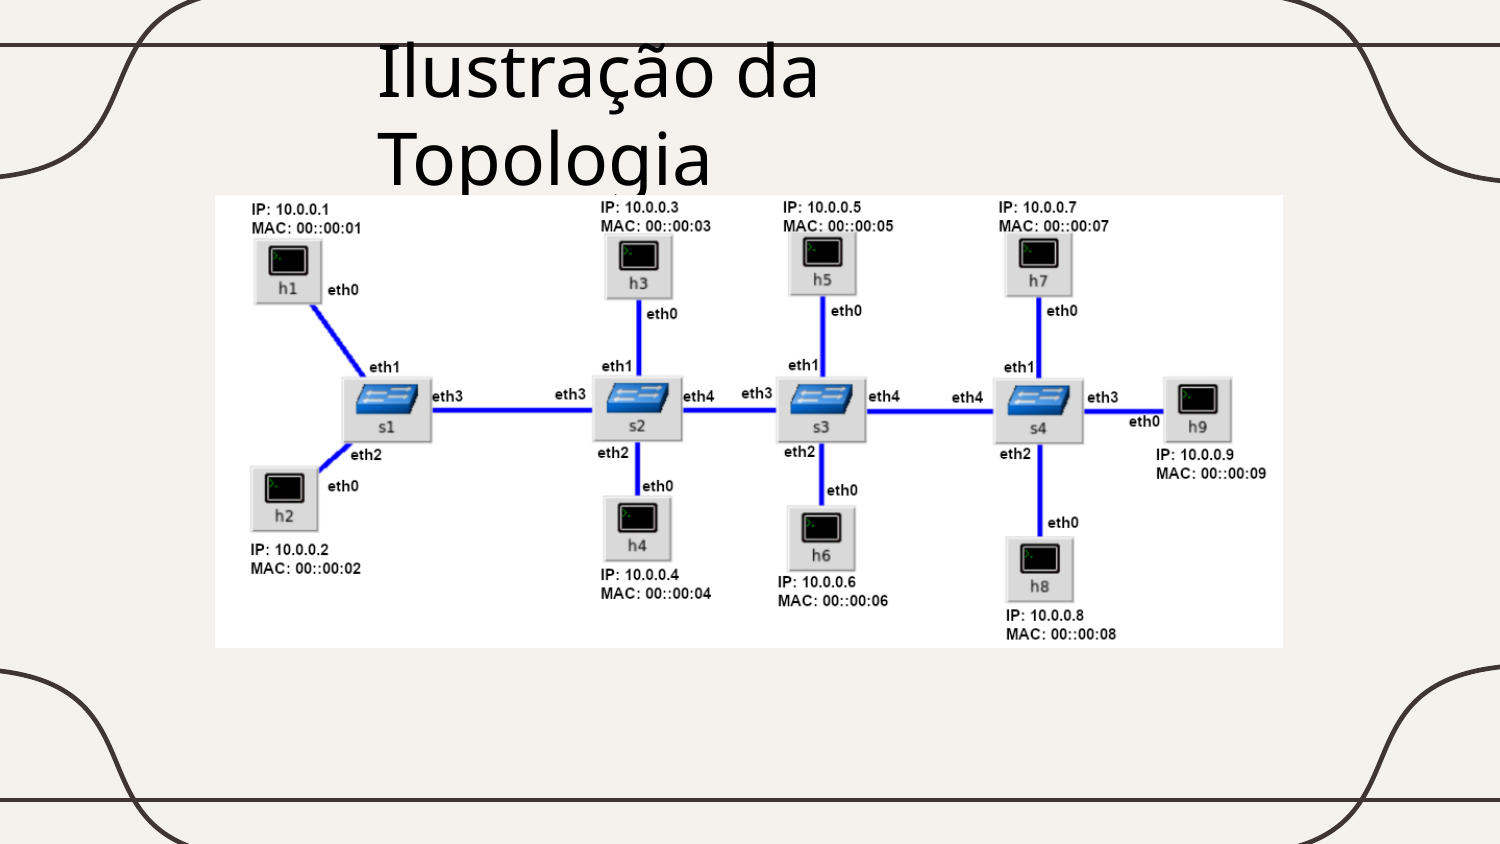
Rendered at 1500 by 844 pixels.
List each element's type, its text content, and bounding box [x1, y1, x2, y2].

picture [214, 195, 1283, 648]
title Ilustração da Topologia [362, 58, 1137, 166]
